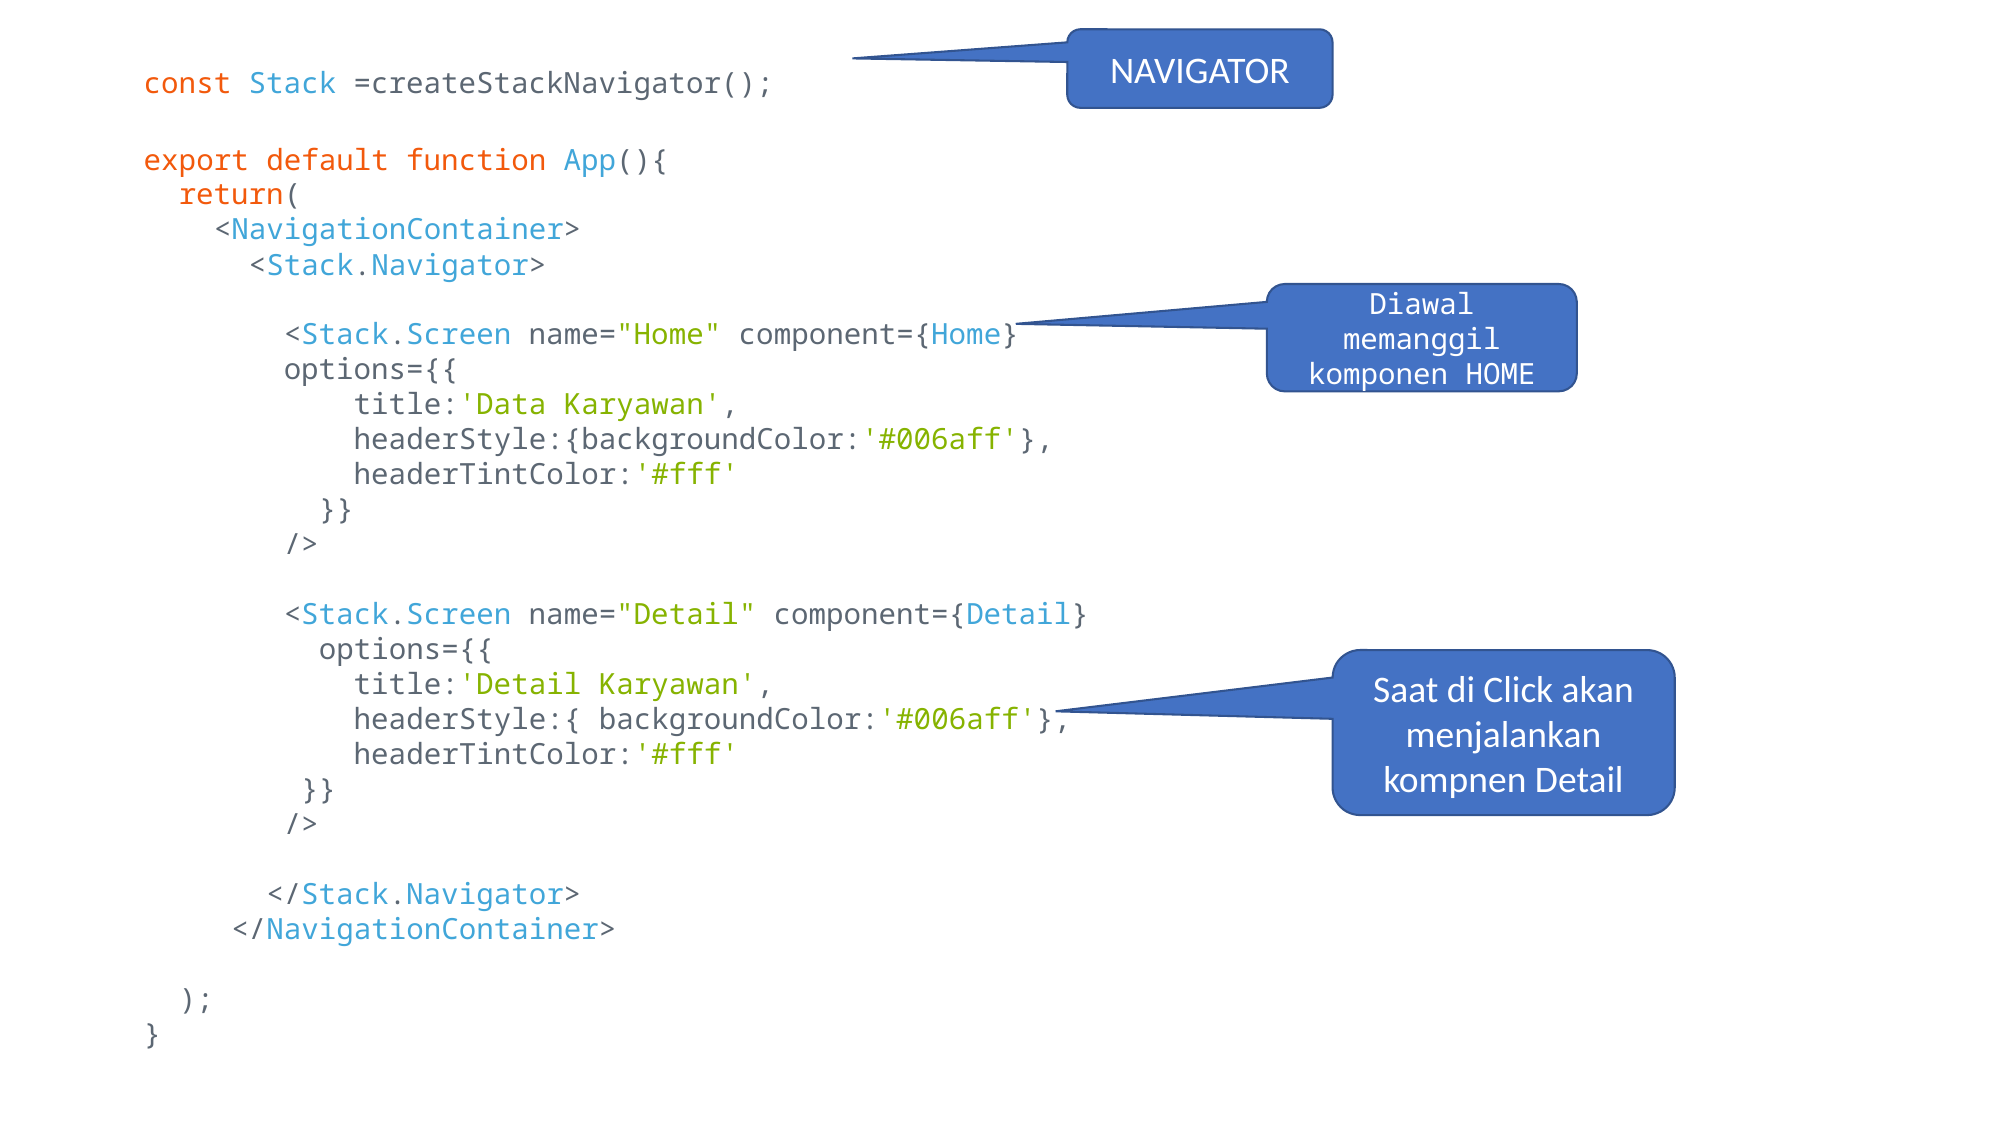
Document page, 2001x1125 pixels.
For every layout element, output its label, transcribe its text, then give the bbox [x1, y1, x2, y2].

text_box NAVIGATOR [852, 28, 1334, 109]
text_box const Stack =createStackNavigator(); [129, 57, 1073, 108]
text_box Diawal memanggil komponen HOME [1015, 282, 1578, 393]
text_box Saat di Click akan menjalankan kompnen Detail [1055, 648, 1676, 817]
text_box export default function App(){ return( <NavigationContainer> <Stack.Navigator> <Stack.Screen name="Home" component={Home} options={{ title:'Data Karyawan', headerStyle:{backgroundColor:'#006aff'}, headerTintColor:'#fff' }} /> <Stack.Screen name="Detail" component={Detail} options={{ title:'Detail Karyawan', headerStyle:{ backgroundColor:'#006aff'}, headerTintColor:'#fff' }} /> </Stack.Navigator> </NavigationContainer> ); } [129, 133, 1130, 1058]
